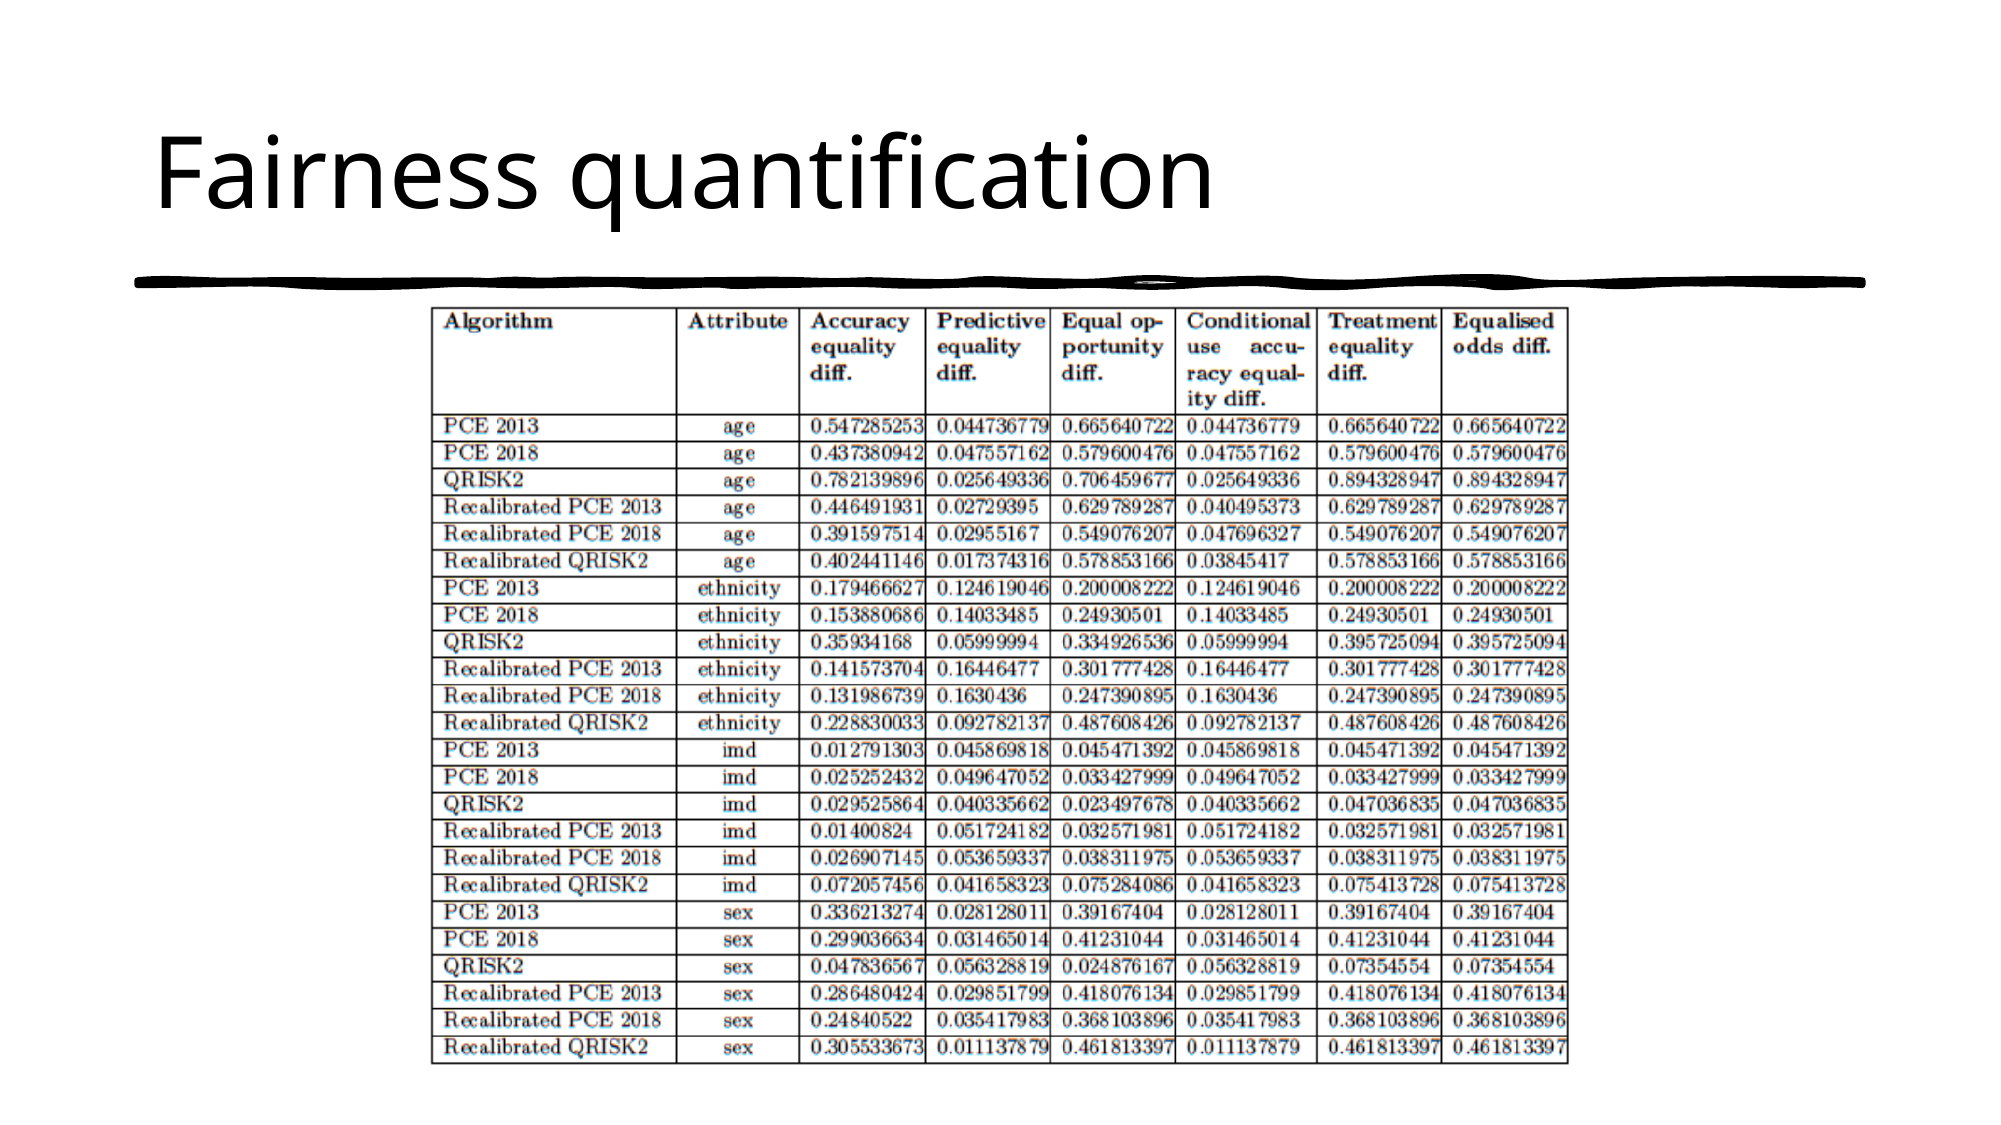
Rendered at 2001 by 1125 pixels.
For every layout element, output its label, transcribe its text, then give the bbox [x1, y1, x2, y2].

picture [1381, 304, 1572, 1066]
picture [429, 304, 619, 1066]
title Fairness quantification [137, 59, 1863, 278]
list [619, 111, 1381, 1125]
